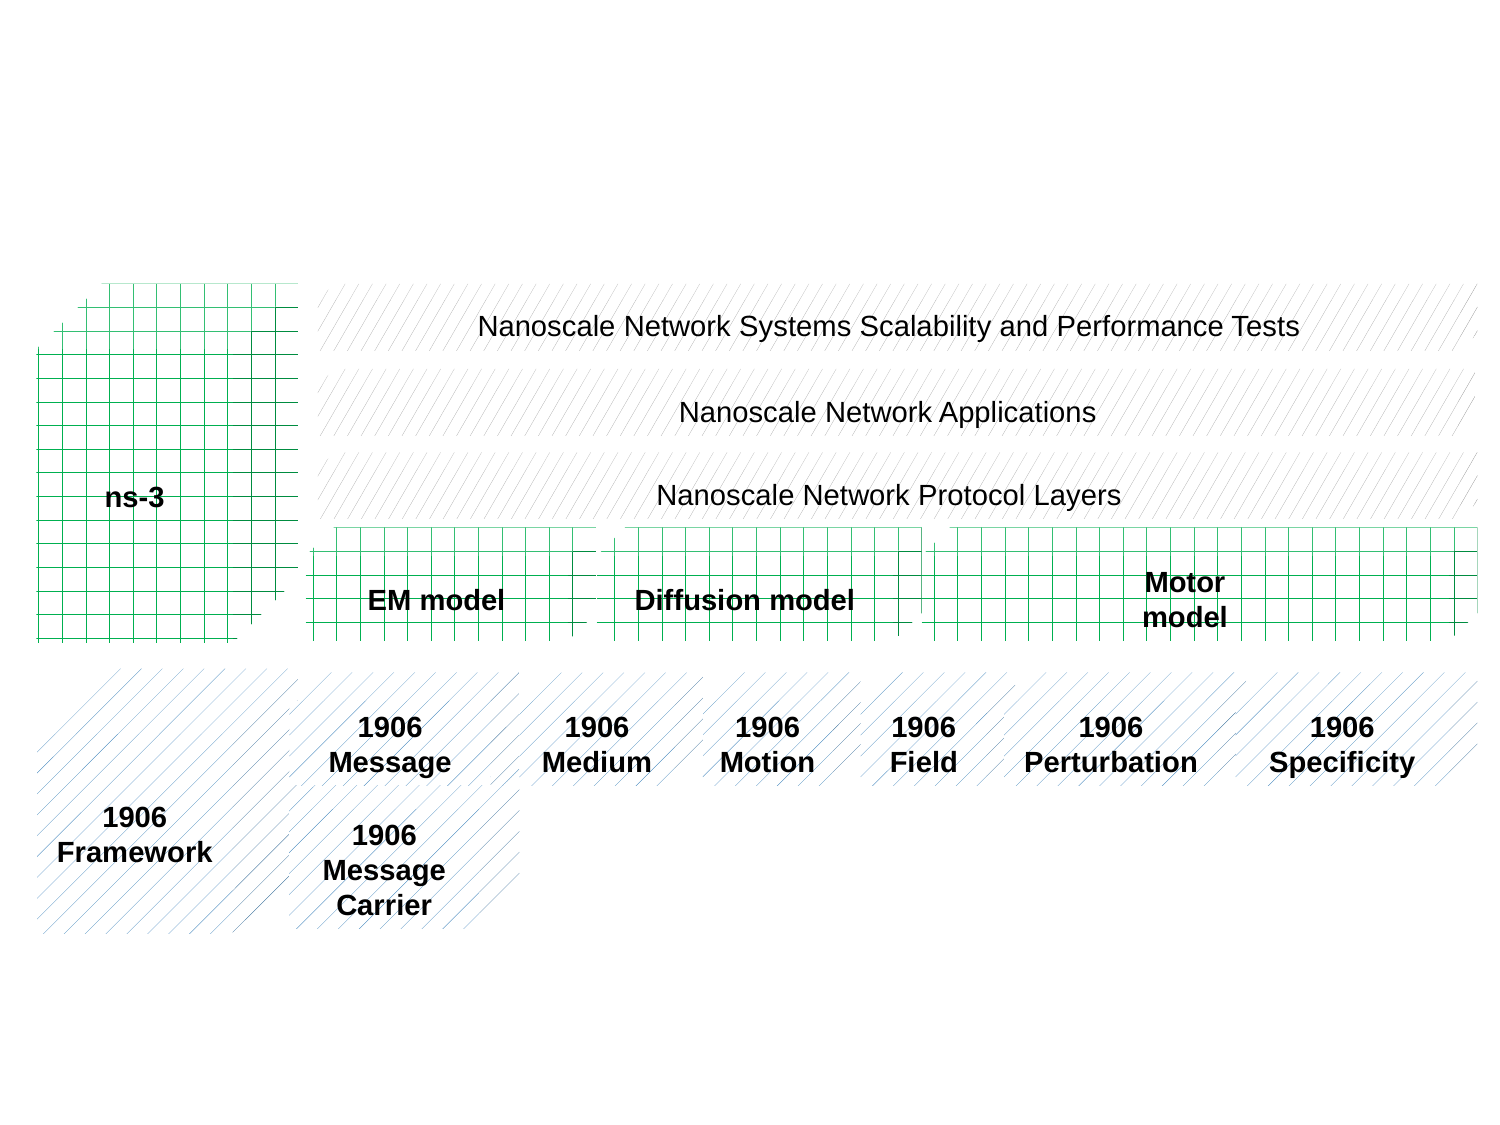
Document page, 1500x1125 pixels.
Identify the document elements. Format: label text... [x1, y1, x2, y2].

text_box 1906 Framework [34, 666, 300, 936]
text_box 1906 Medium [517, 670, 705, 788]
text_box 1906 Motion [700, 670, 863, 788]
text_box ns-3 [34, 281, 301, 645]
text_box 1906 Message [287, 670, 522, 788]
text_box 1906 Field [858, 670, 1018, 788]
text_box 1906 Perturbation [1002, 670, 1249, 788]
text_box Nanoscale Network Systems Scalability and Performance Tests [315, 281, 1480, 353]
text_box Nanoscale Network Applications [315, 366, 1477, 438]
text_box EM model [303, 525, 599, 644]
text_box Nanoscale Network Protocol Layers [315, 450, 1480, 521]
text_box 1906 Message Carrier [287, 767, 522, 931]
text_box Motor model [919, 525, 1480, 644]
text_box Diffusion model [594, 525, 924, 644]
text_box 1906 Specificity [1233, 670, 1480, 788]
